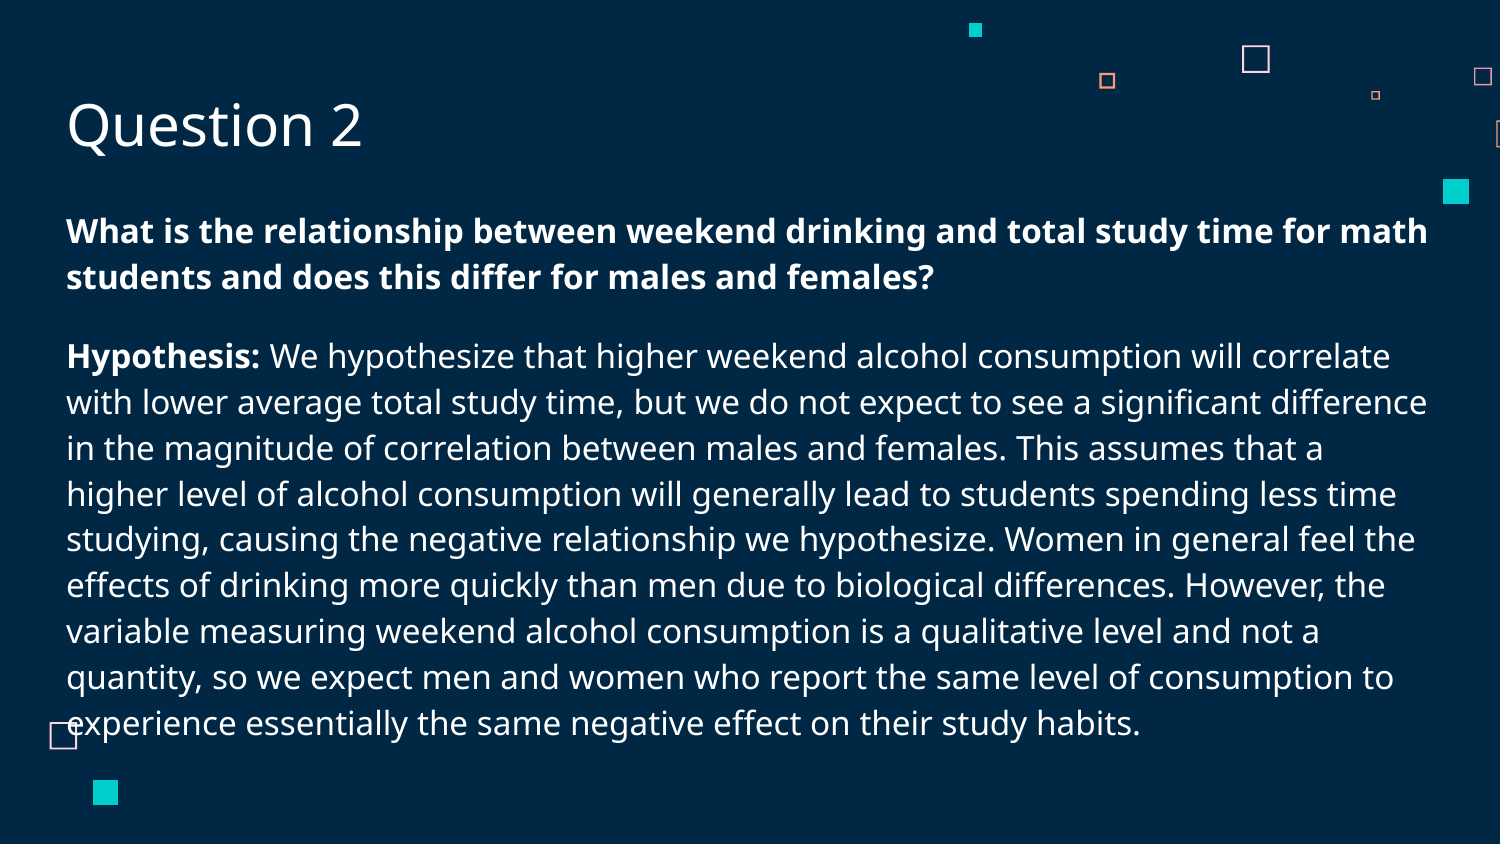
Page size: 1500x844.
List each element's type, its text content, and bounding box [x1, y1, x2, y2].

list What is the relationship between weekend drinking and total study time for math students and does this differ for males and females? Hypothesis: We hypothesize that higher weekend alcohol consumption will correlate with lower average total study time, but we do not expect to see a significant difference in the magnitude of correlation between males and females. This assumes that a higher level of alcohol consumption will generally lead to students spending less time studying, causing the negative relationship we hypothesize. Women in general feel the effects of drinking more quickly than men due to biological differences. However, the variable measuring weekend alcohol consumption is a qualitative level and not a quantity, so we expect men and women who report the same level of consumption to experience essentially the same negative effect on their study habits. [51, 189, 1449, 750]
title Question 2 [51, 72, 1449, 167]
